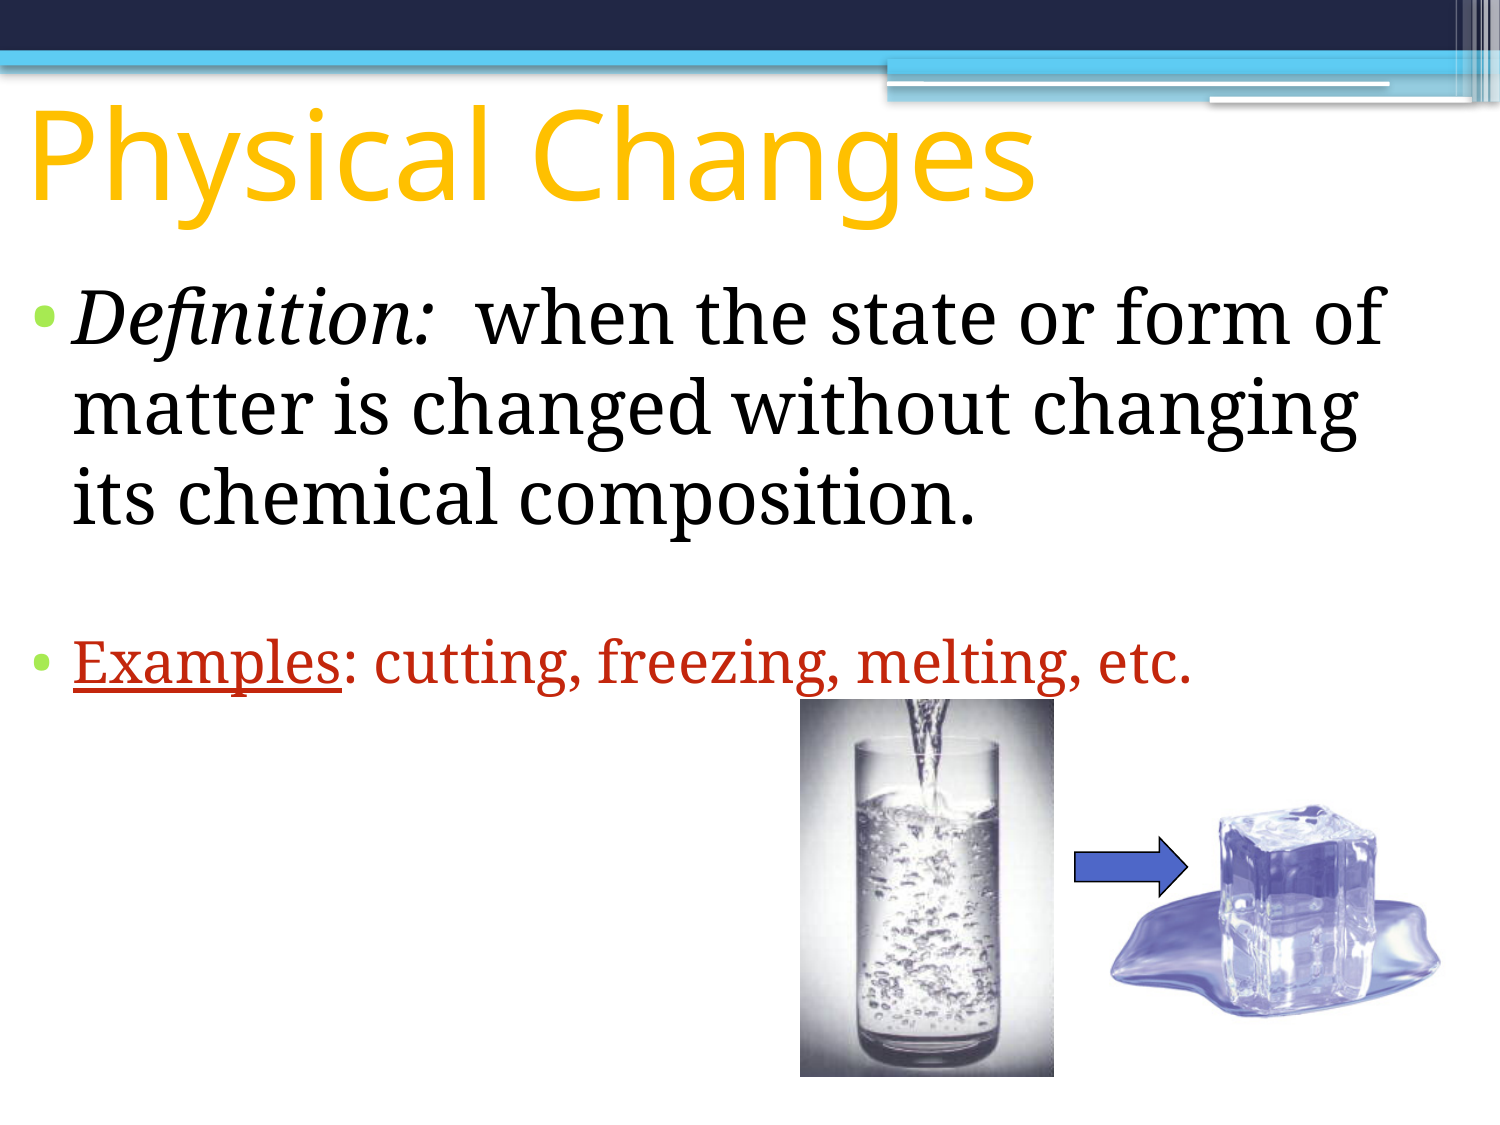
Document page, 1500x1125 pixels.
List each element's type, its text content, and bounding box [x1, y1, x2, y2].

list Definition: when the state or form of matter is changed without changing its chemical composition. Examples: cutting, freezing, melting, etc. [0, 262, 1461, 915]
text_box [799, 699, 1451, 1077]
title Physical Changes [9, 62, 1360, 238]
